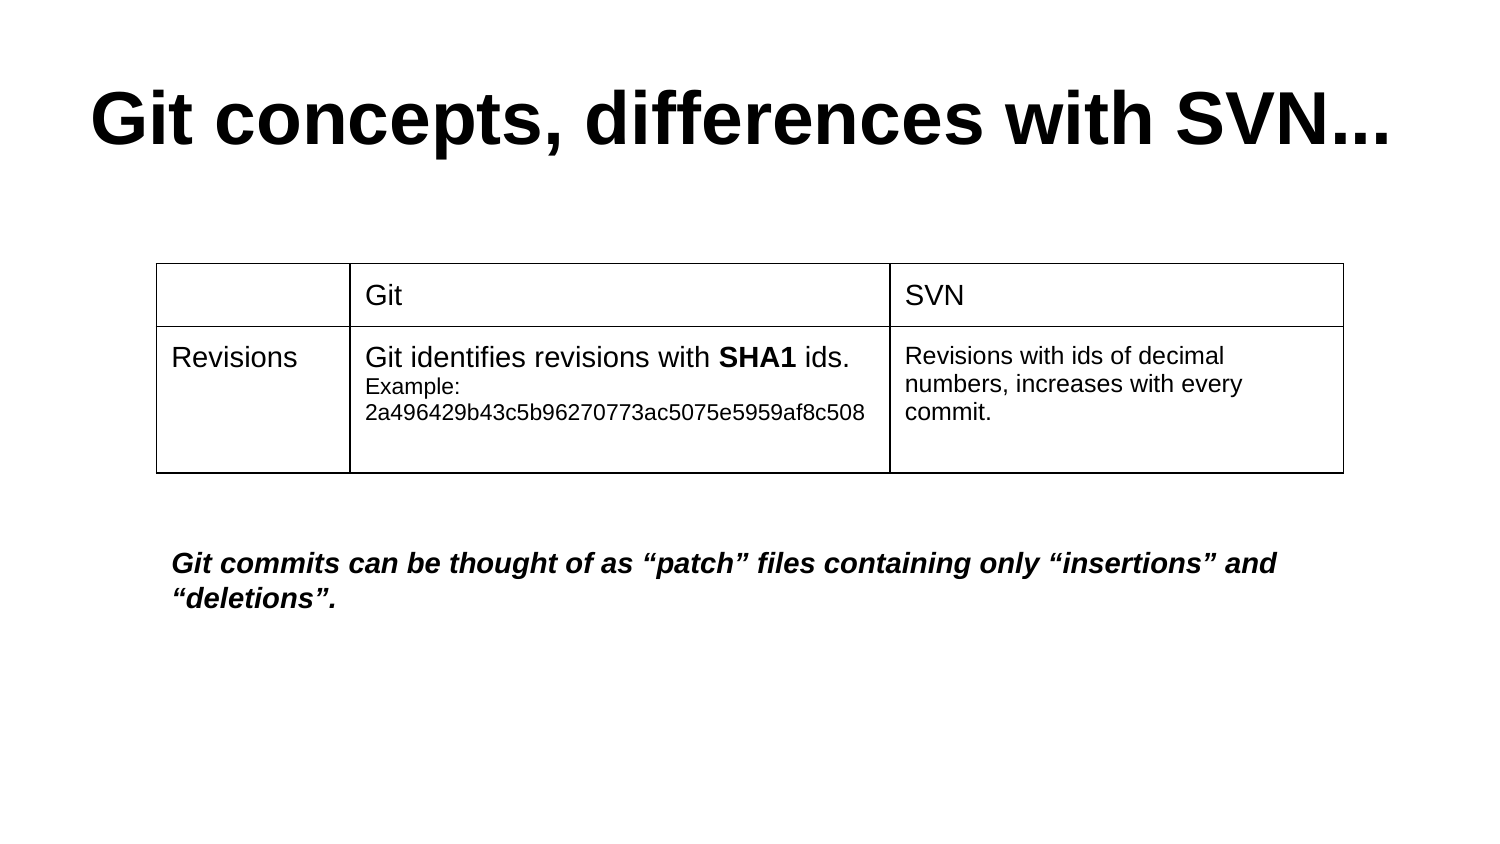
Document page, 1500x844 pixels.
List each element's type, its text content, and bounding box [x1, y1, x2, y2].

table_cell Git identifies revisions with SHA1 ids. Example: 2a496429b43c5b96270773ac5075e5959af8c508 [351, 327, 889, 472]
table_header SVN [891, 264, 1343, 326]
table_header [157, 264, 349, 326]
table_cell Revisions [157, 327, 349, 472]
list [75, 196, 1425, 808]
table_cell Revisions with ids of decimal numbers, increases with every commit. [891, 327, 1343, 472]
table_header Git [351, 264, 889, 326]
title Git concepts, differences with SVN... [75, 33, 1425, 175]
text_box Git commits can be thought of as “patch” files containing only “insertions” and “deletions”. [156, 529, 1344, 718]
